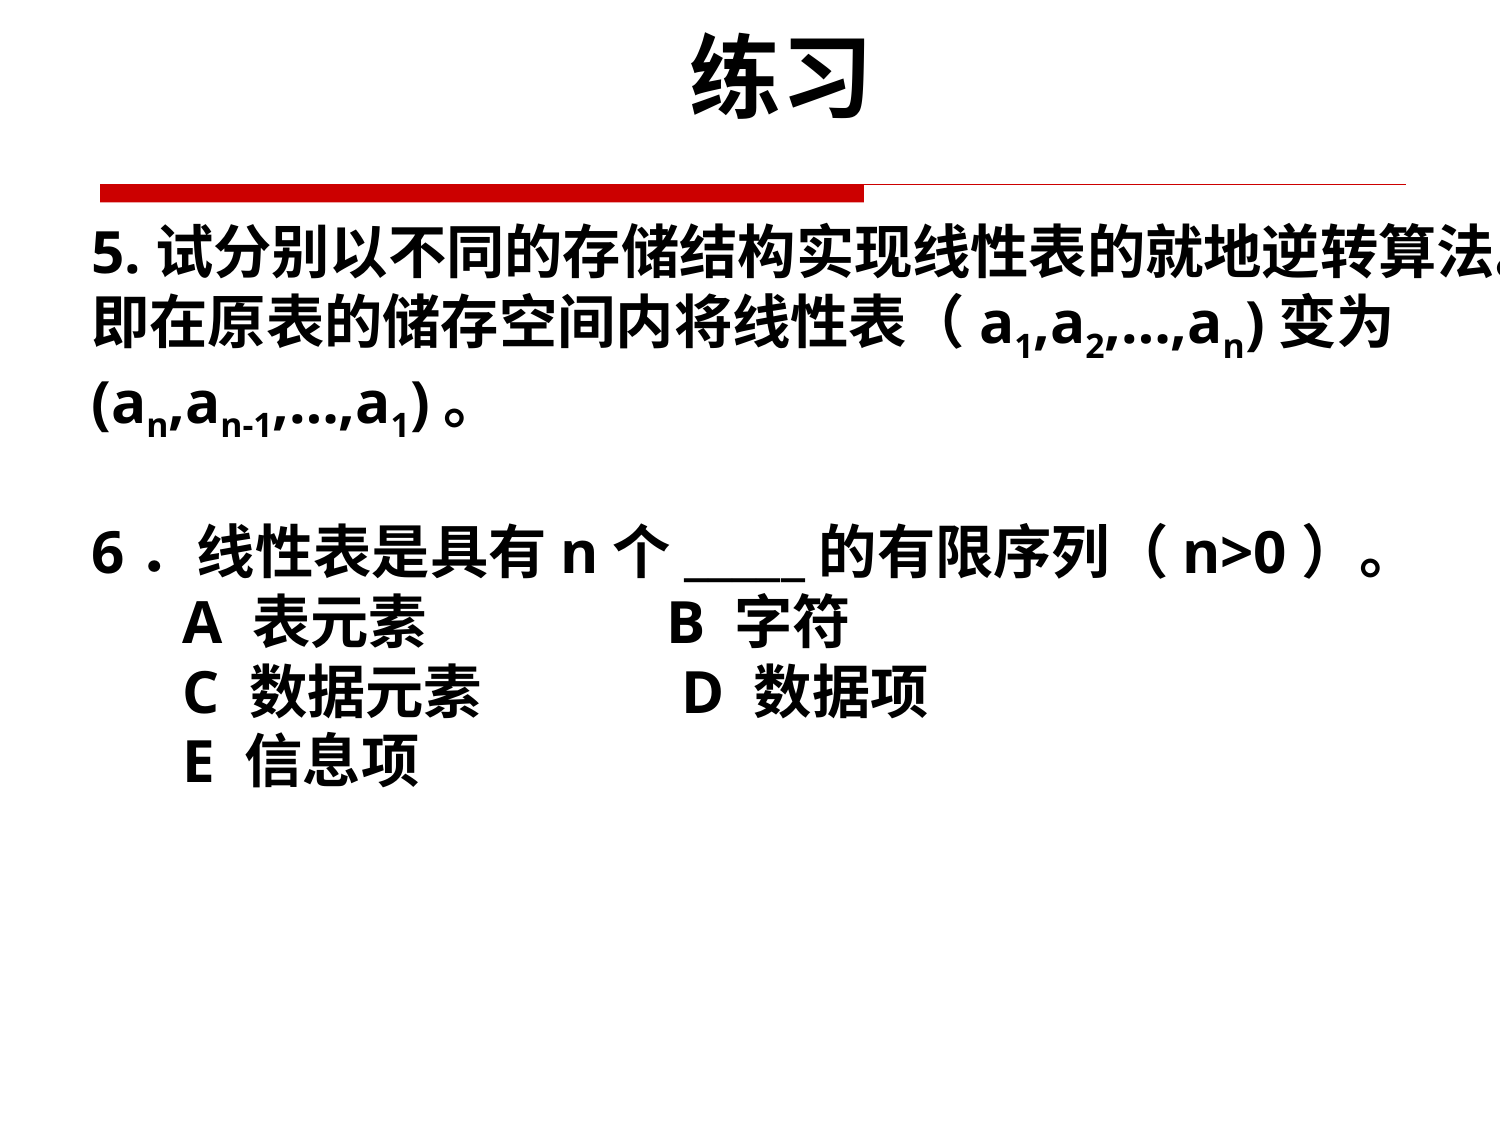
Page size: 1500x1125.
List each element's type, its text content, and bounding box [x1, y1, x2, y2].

text_box 5.试分别以不同的存储结构实现线性表的就地逆转算法。即在原表的储存空间内将线性表（a1,a2,…,an)变为(an,an-1,…,a1)。 6．线性表是具有n个_____的有限序列（n>0）。 A 表元素 B 字符 C 数据元素 D 数据项 E 信息项 [76, 208, 1500, 962]
text_box 练习 [99, 24, 1463, 150]
